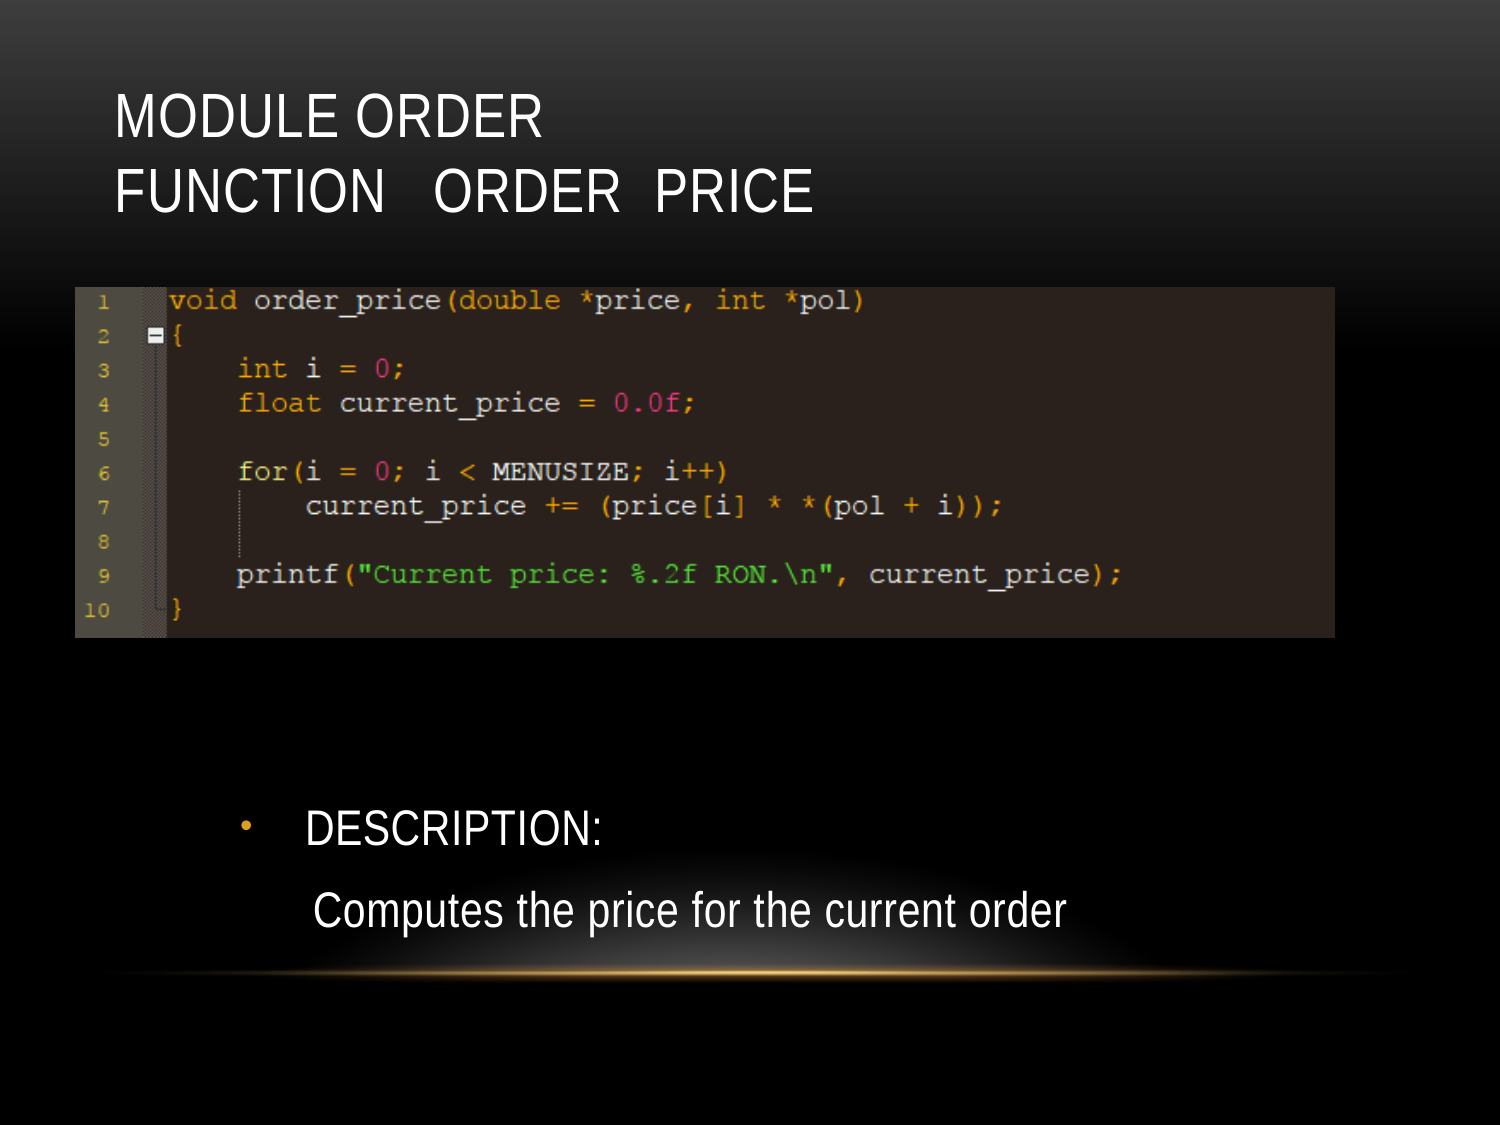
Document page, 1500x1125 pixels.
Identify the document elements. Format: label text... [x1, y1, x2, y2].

picture [0, 0, 1500, 1125]
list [74, 287, 1336, 638]
title MODULE ORDER FUNCTION order price [99, 45, 1400, 233]
list DESCRIPTION: Computes the price for the current order [225, 787, 1288, 963]
